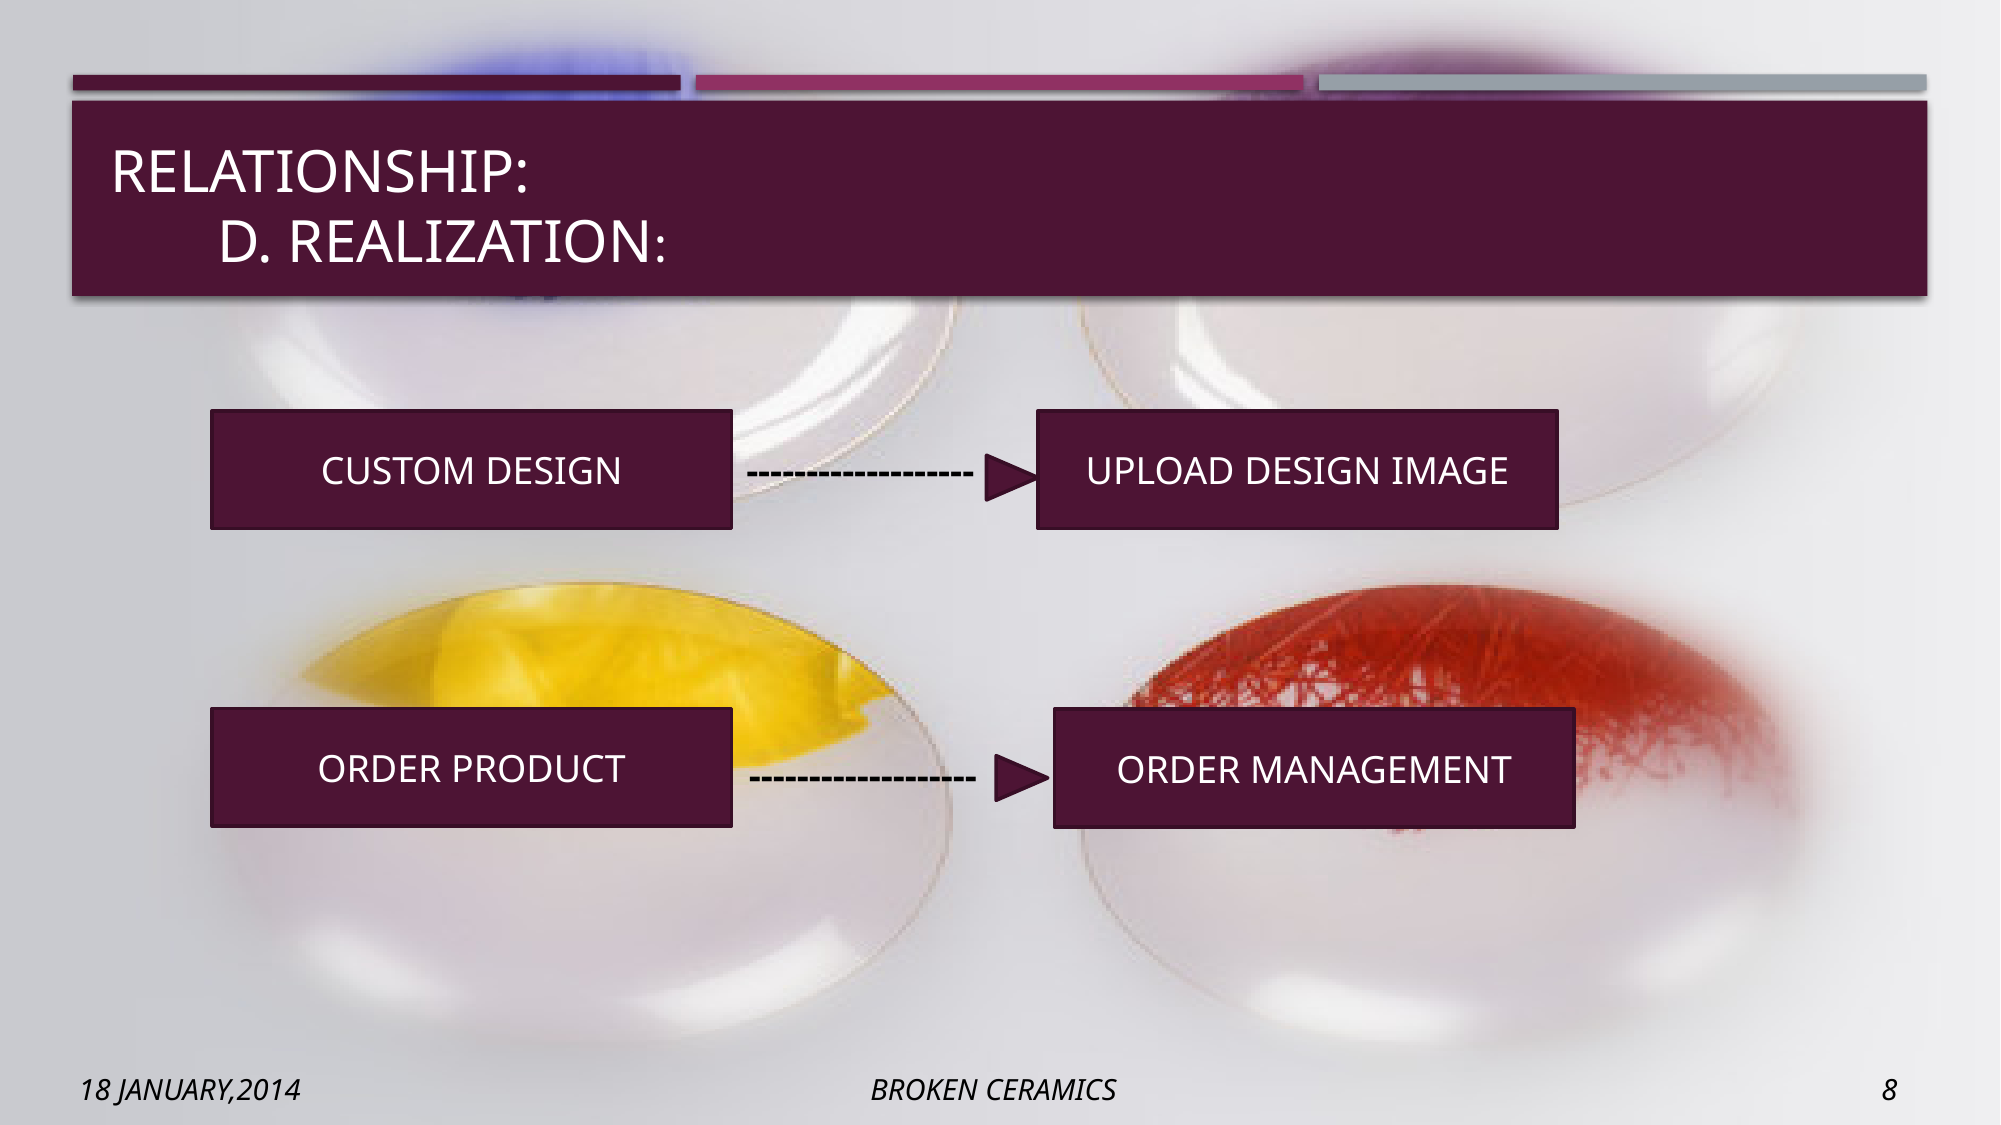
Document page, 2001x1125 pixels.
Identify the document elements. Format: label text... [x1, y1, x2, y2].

text_box [994, 753, 1050, 802]
title Relationship: D. REALIZATION: [95, 115, 1905, 282]
text_box ORDER MANAGEMENT [1053, 707, 1576, 829]
text_box UPLOAD DESIGN IMAGE [1036, 409, 1559, 530]
text_box ORDER PRODUCT [210, 707, 733, 828]
text_box ------------------- [734, 744, 1048, 805]
text_box CUSTOM DESIGN [210, 409, 733, 530]
picture [0, 0, 2001, 1125]
text_box ------------------- [731, 439, 1046, 499]
text_box [984, 453, 1040, 502]
text_box 18 JANUARY,2014 BROKEN CERAMICS 8 [63, 1064, 1914, 1115]
